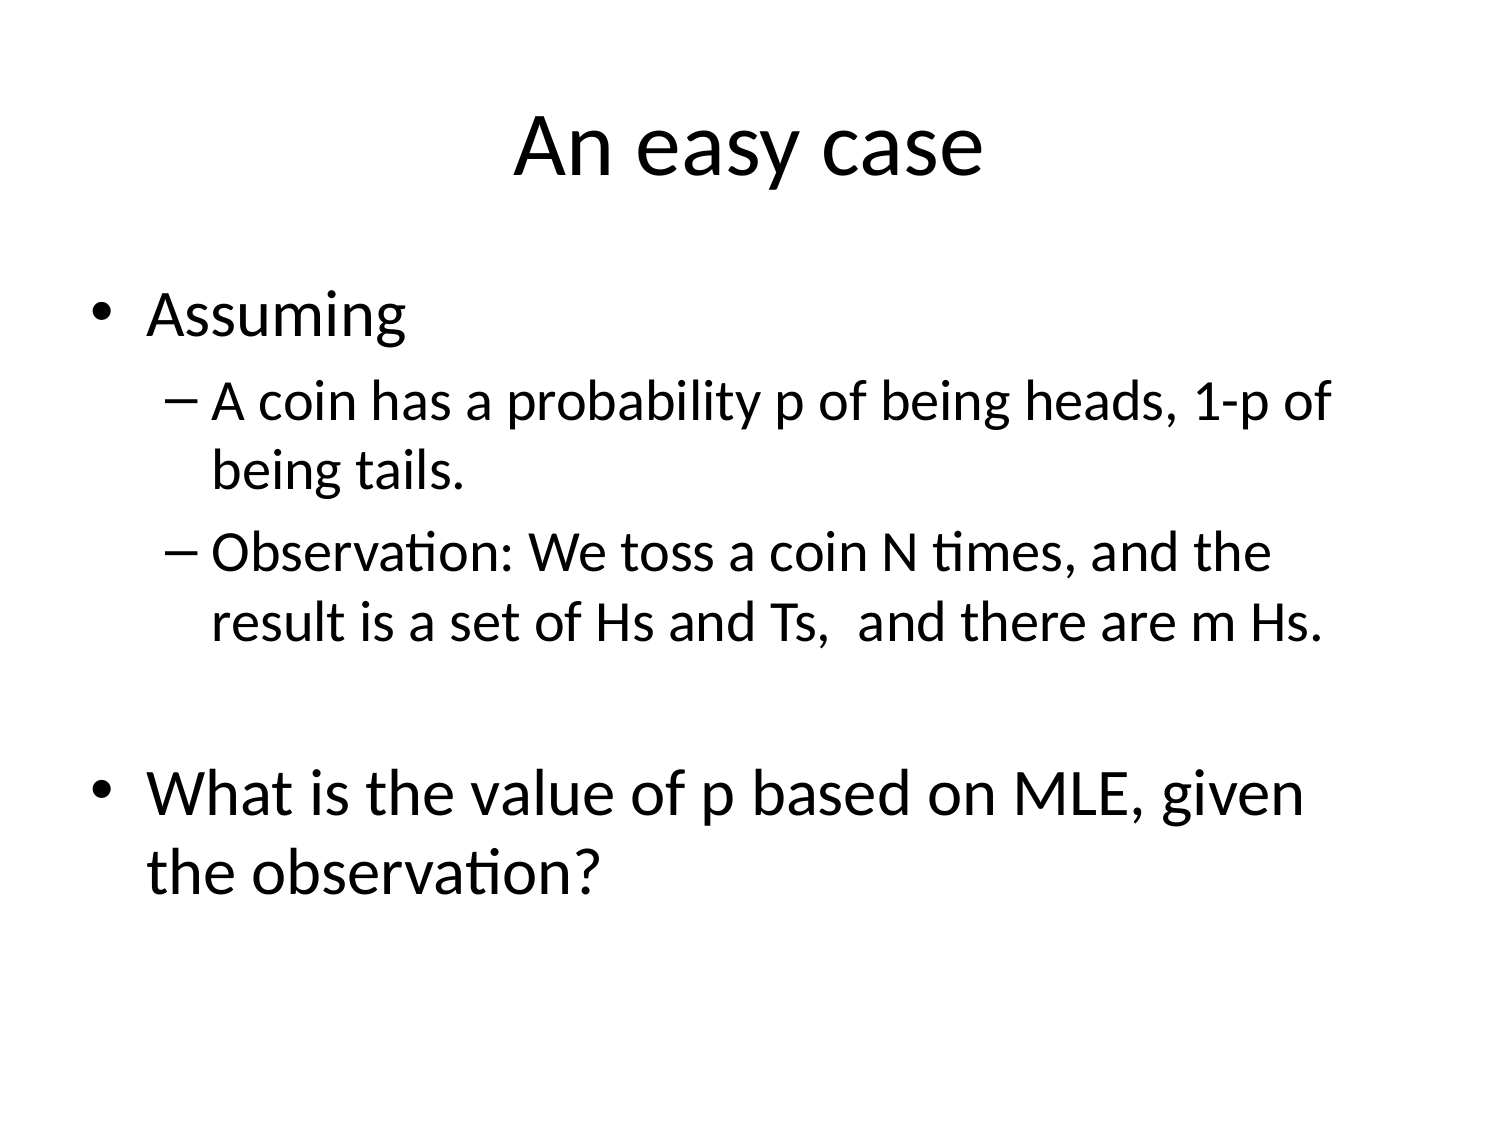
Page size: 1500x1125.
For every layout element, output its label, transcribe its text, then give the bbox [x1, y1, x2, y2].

list Assuming A coin has a probability p of being heads, 1-p of being tails. Observation: We toss a coin N times, and the result is a set of Hs and Ts, and there are m Hs. What is the value of p based on MLE, given the observation? [75, 262, 1425, 1005]
title An easy case [75, 45, 1425, 233]
